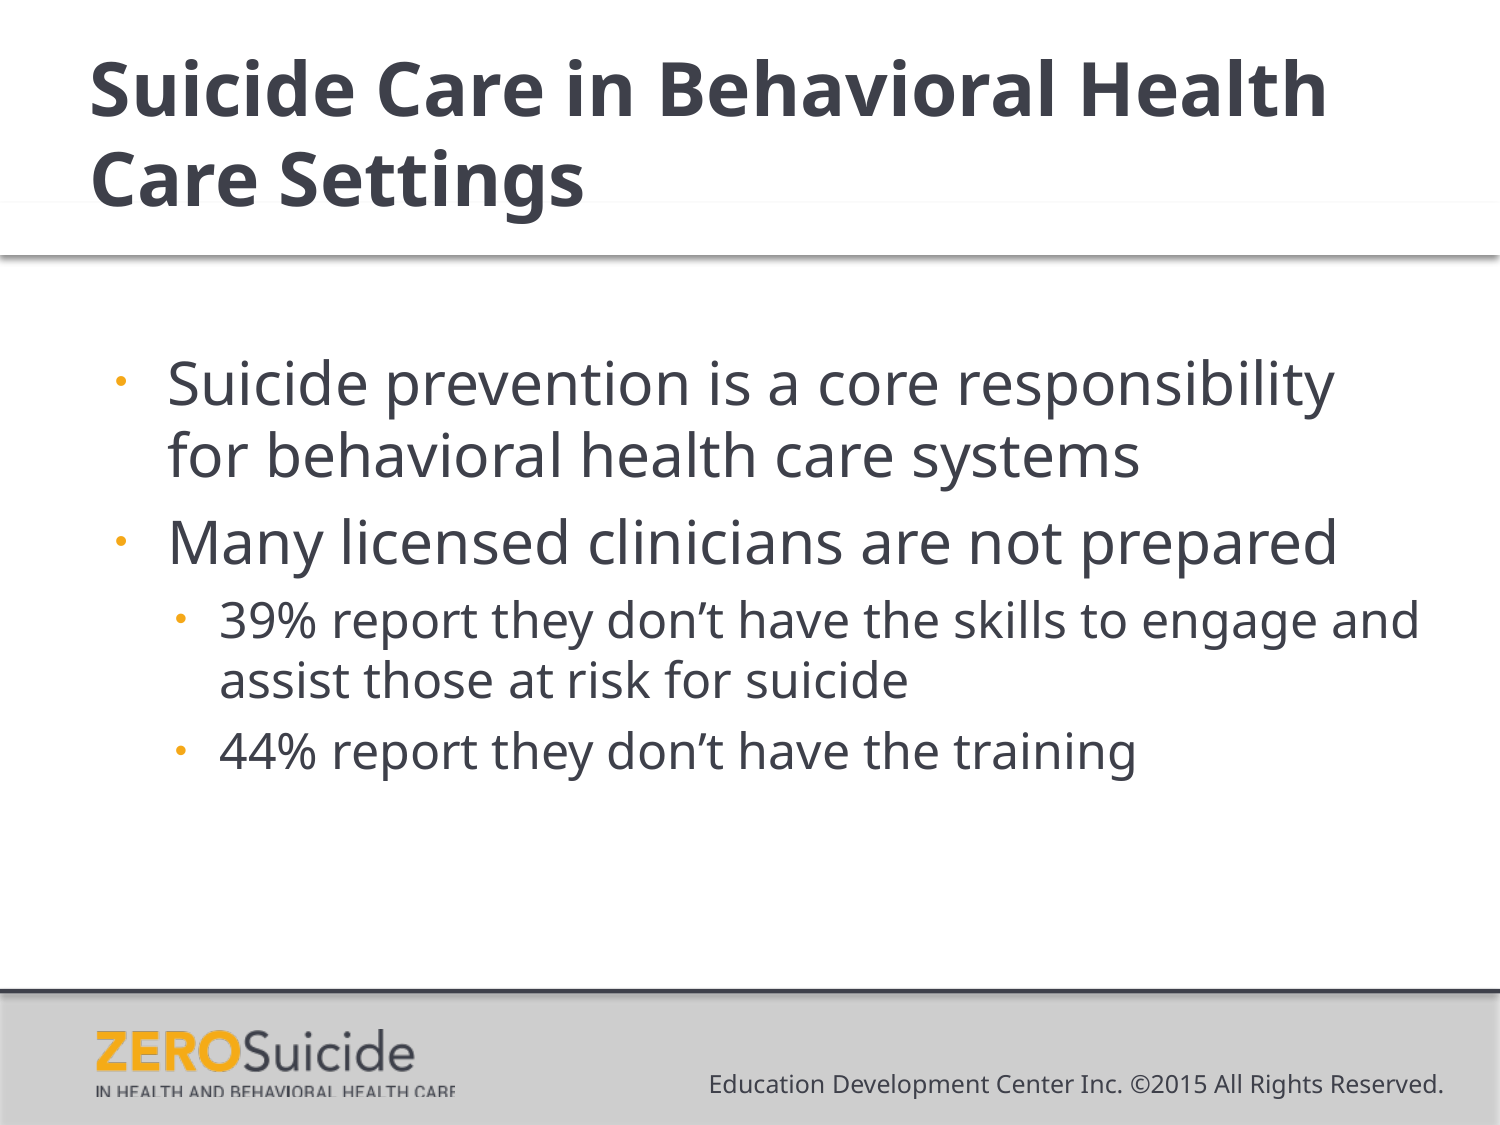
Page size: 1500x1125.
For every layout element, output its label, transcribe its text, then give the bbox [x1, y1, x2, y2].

title Suicide Care in Behavioral Health Care Settings [75, 37, 1425, 225]
list Suicide prevention is a core responsibility for behavioral health care systems Many licensed clinicians are not prepared 39% report they don’t have the skills to engage and assist those at risk for suicide 44% report they don’t have the training [99, 337, 1438, 1054]
